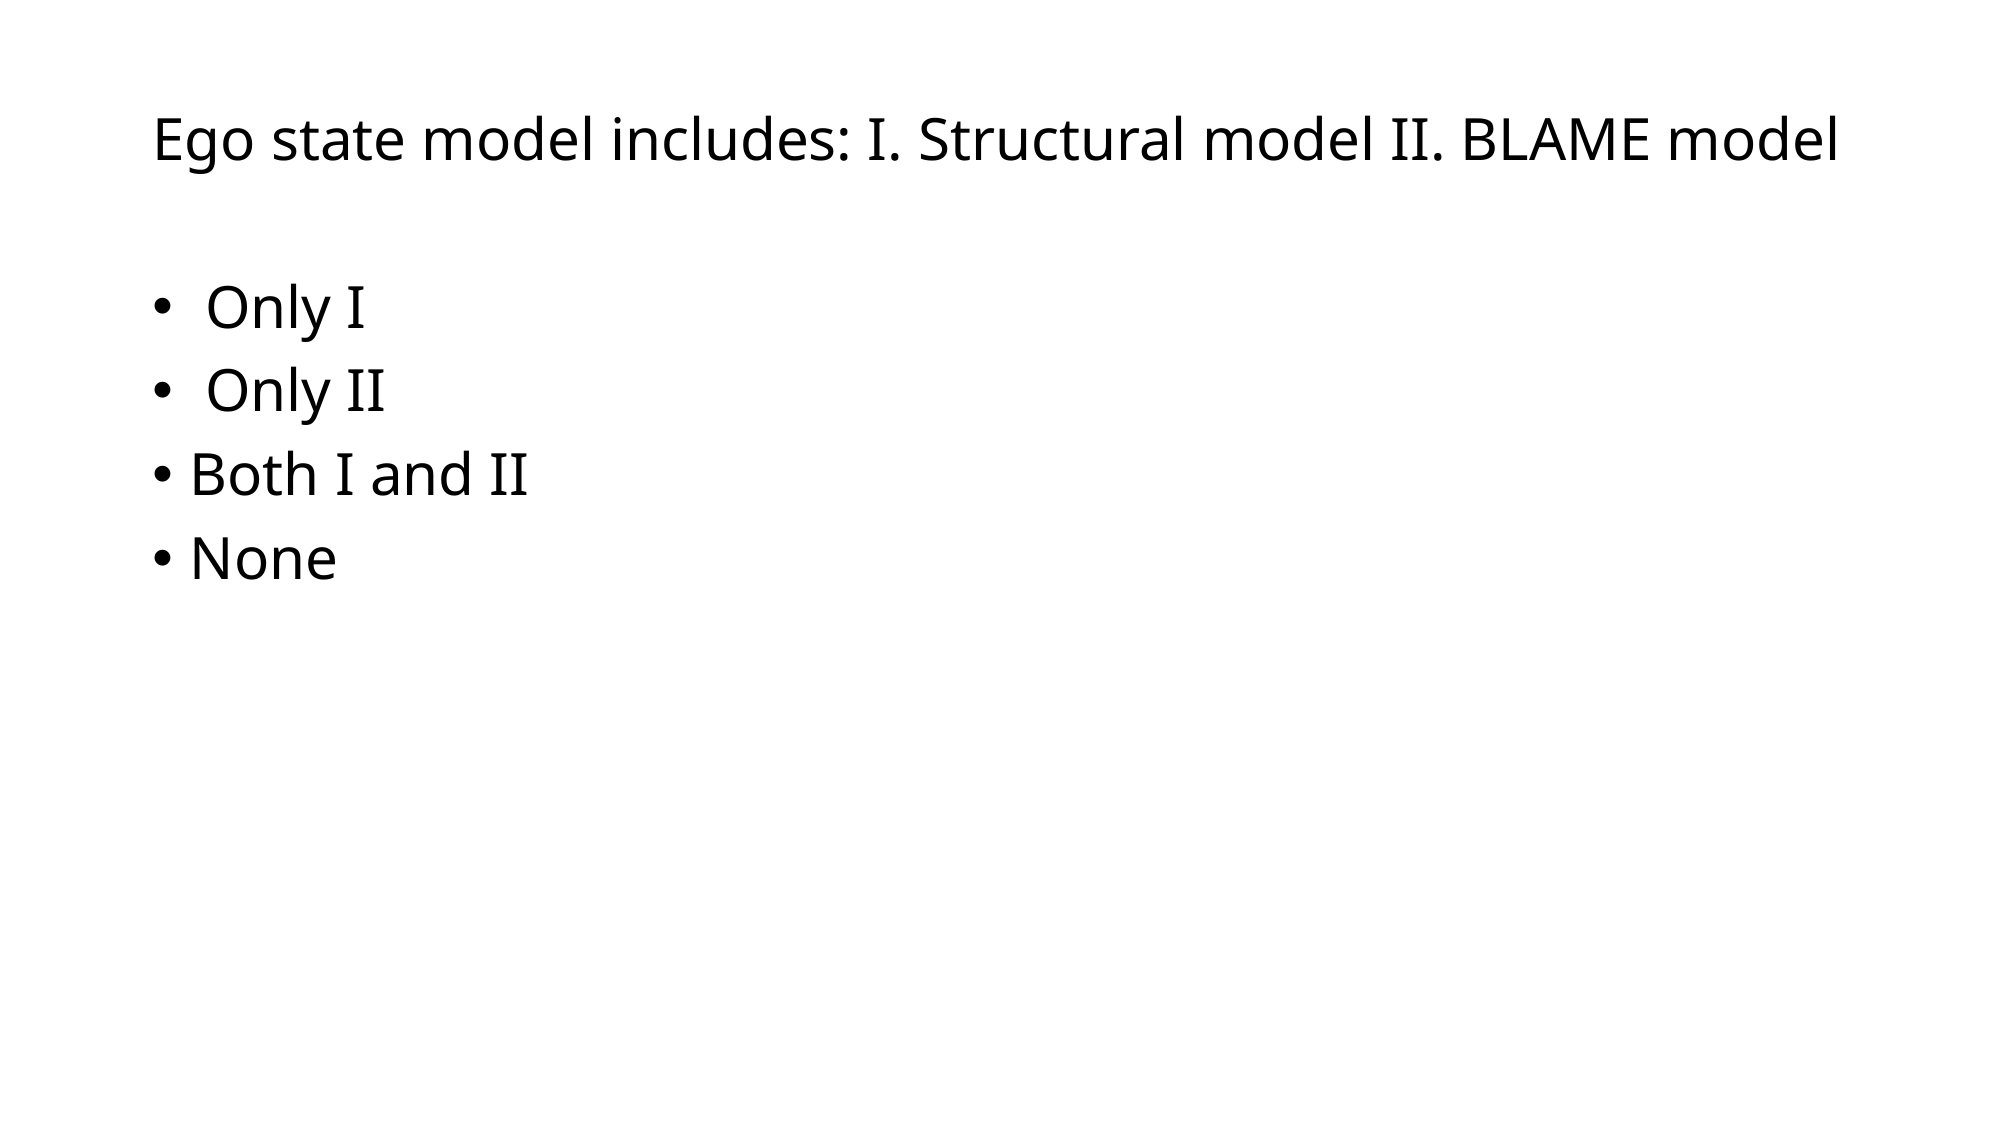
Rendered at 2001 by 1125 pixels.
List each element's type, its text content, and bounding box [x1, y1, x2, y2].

list Ego state model includes: I. Structural model II. BLAME model Only I Only II Both I and II None [137, 102, 1863, 1014]
